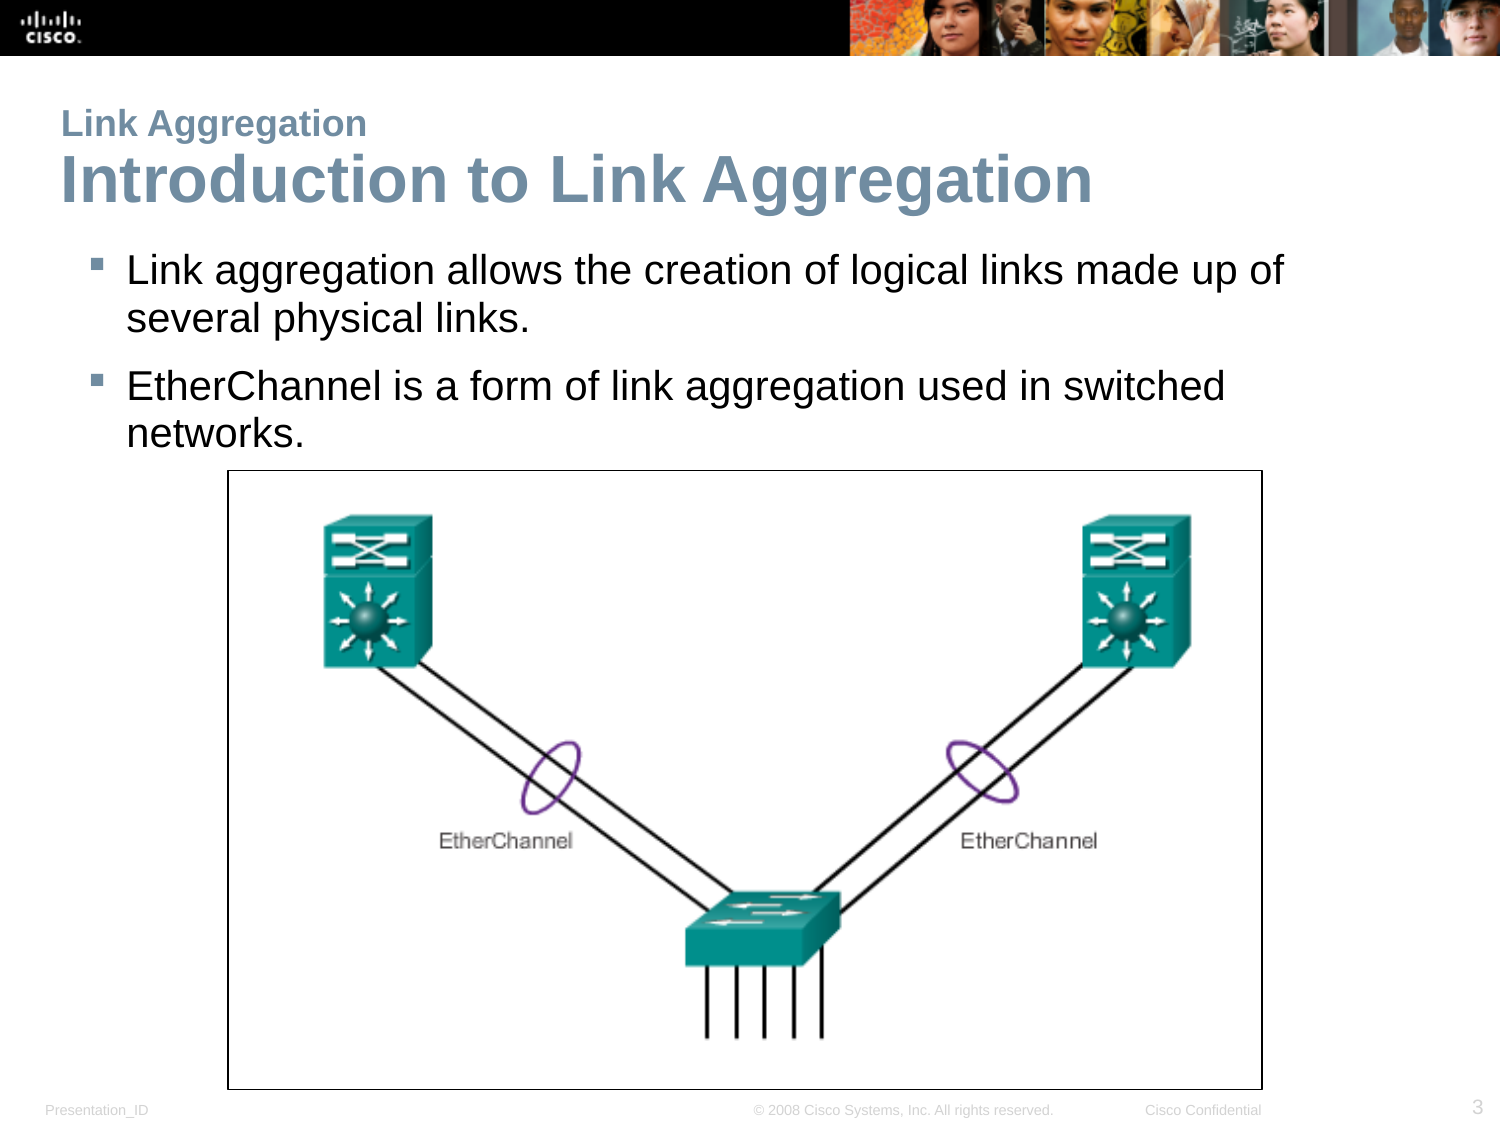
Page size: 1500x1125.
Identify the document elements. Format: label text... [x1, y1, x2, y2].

list Link aggregation allows the creation of logical links made up of several physical links. EtherChannel is a form of link aggregation used in switched networks. [73, 239, 1378, 827]
title Link Aggregation Introduction to Link Aggregation [47, 85, 1384, 224]
picture [228, 471, 1262, 1090]
picture [0, 0, 1500, 56]
